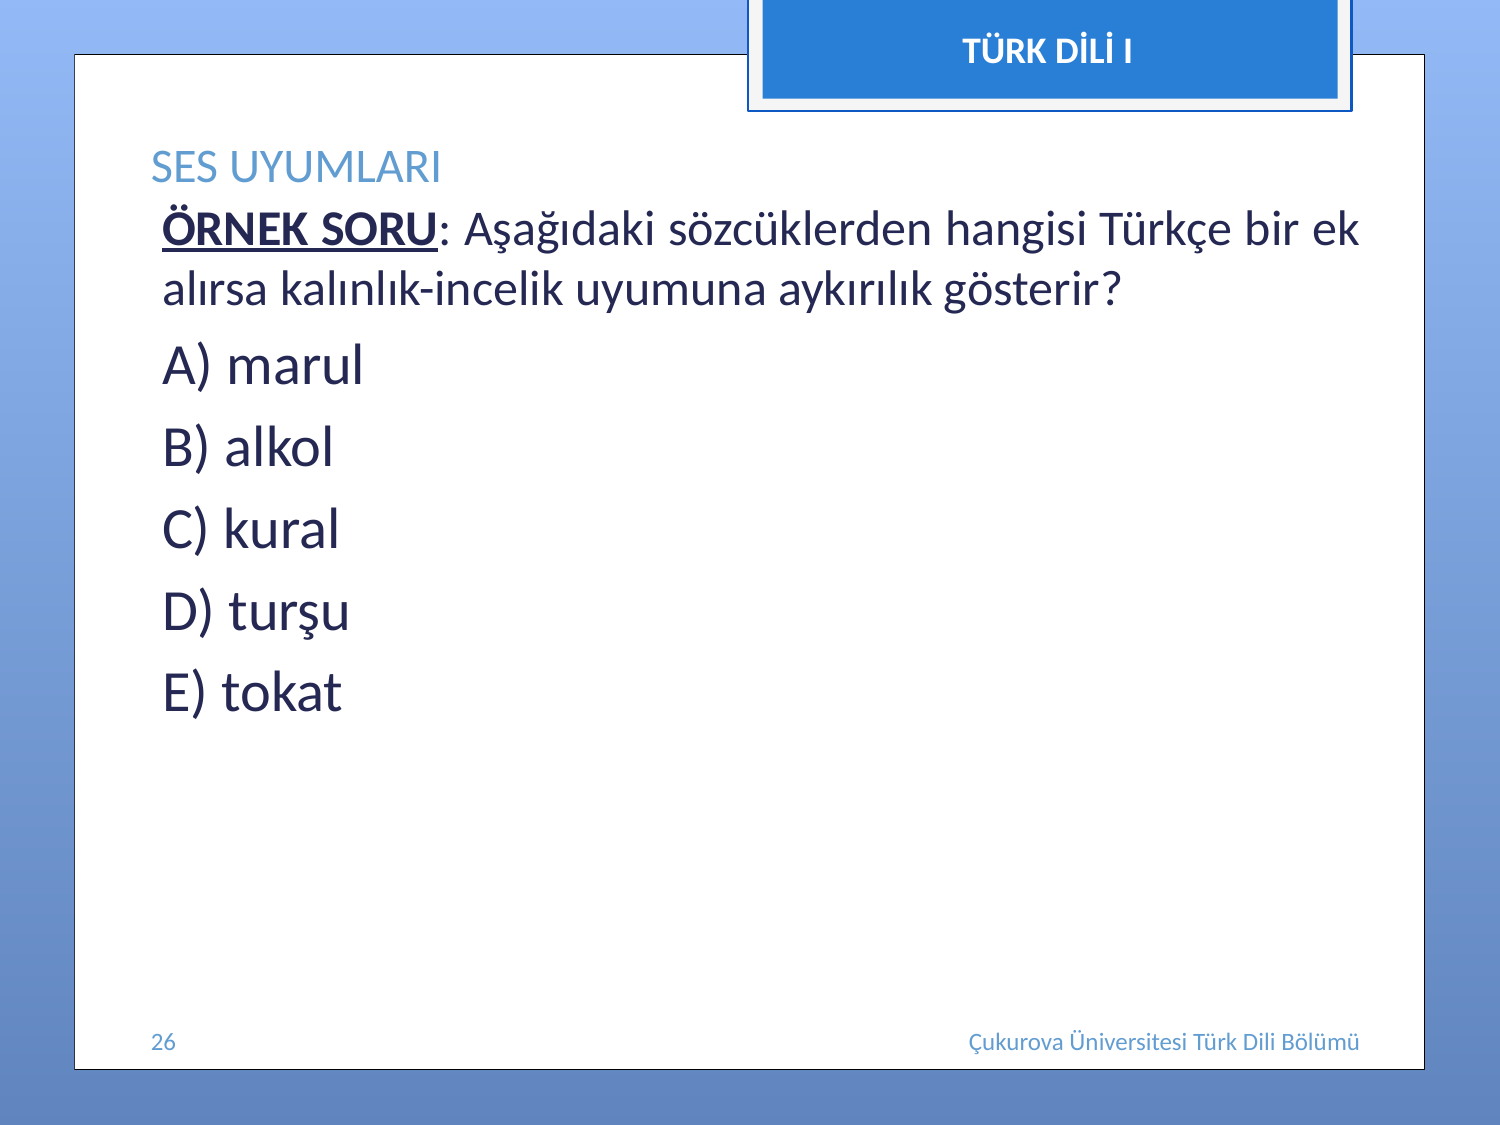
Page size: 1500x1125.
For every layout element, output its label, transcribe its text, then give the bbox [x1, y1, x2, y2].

list ÖRNEK SORU: Aşağıdaki sözcüklerden hangisi Türkçe bir ek alırsa kalınlık-incelik uyumuna aykırılık gösterir? A) marul B) alkol C) kural D) turşu E) tokat [135, 187, 1376, 1010]
footer Çukurova Üniversitesi Türk Dili Bölümü [355, 1010, 1376, 1071]
slide_number 26 [135, 1010, 355, 1071]
slide_number TÜRK DİLİ I [761, 18, 1334, 79]
title SES UYUMLARI [135, 125, 1376, 187]
